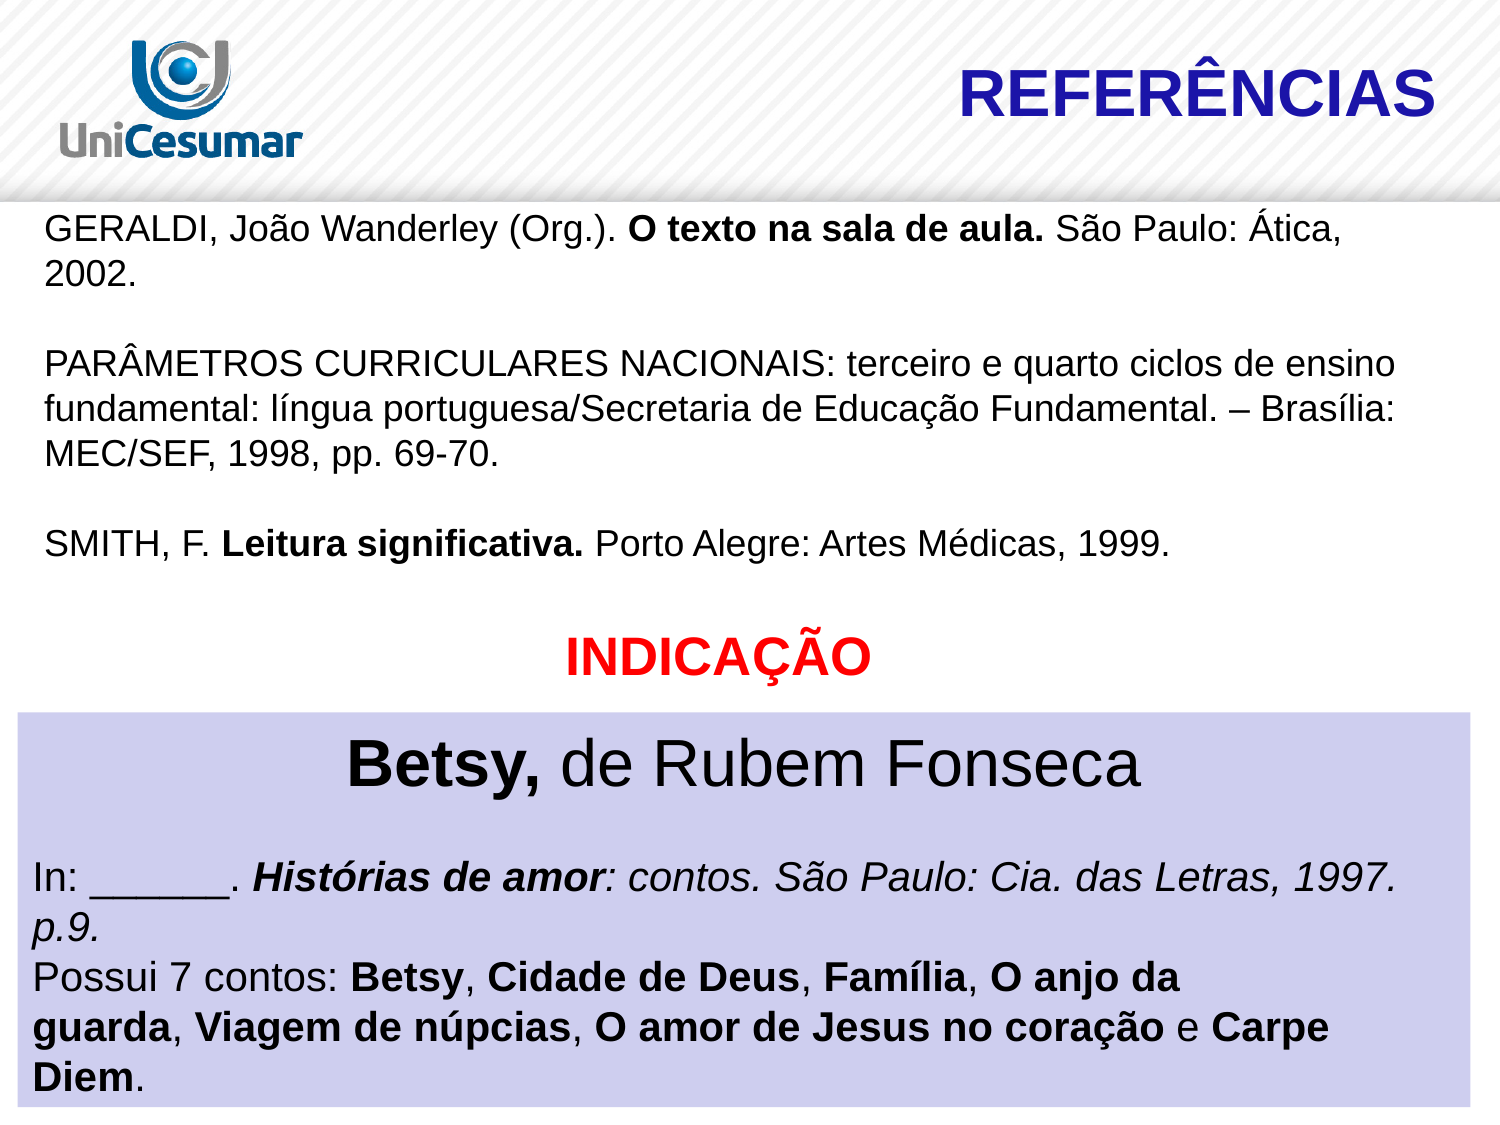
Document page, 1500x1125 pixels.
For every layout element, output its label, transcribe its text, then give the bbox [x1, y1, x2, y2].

text_box Betsy, de Rubem Fonseca In: ______. Histórias de amor: contos. São Paulo: Cia. das Letras, 1997. p.9. Possui 7 contos: Betsy, Cidade de Deus, Família, O anjo da guarda, Viagem de núpcias, O amor de Jesus no coração e Carpe Diem. [17, 712, 1471, 1108]
title REFERÊNCIAS [289, 18, 1471, 162]
text_box INDICAÇÃO [550, 614, 888, 695]
text_box GERALDI, João Wanderley (Org.). O texto na sala de aula. São Paulo: Ática, 2002. PARÂMETROS CURRICULARES NACIONAIS: terceiro e quarto ciclos de ensino fundamental: língua portuguesa/Secretaria de Educação Fundamental. – Brasília: MEC/SEF, 1998, pp. 69-70. SMITH, F. Leitura significativa. Porto Alegre: Artes Médicas, 1999. [29, 196, 1459, 622]
picture [0, 0, 1500, 1125]
